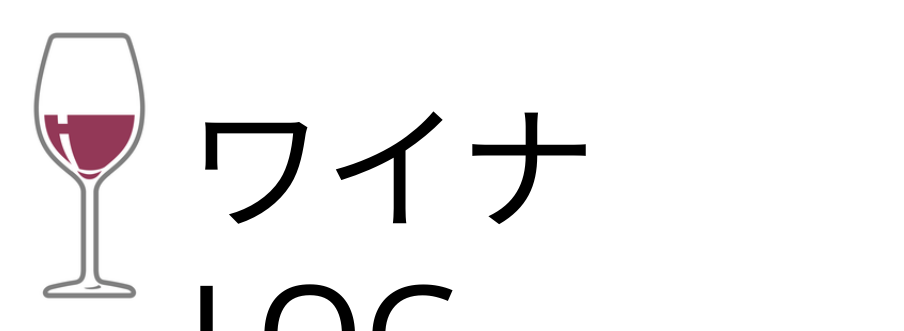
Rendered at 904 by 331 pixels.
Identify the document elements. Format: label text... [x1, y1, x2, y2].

text_box ワイナLOG [172, 74, 878, 331]
picture [26, 29, 153, 302]
